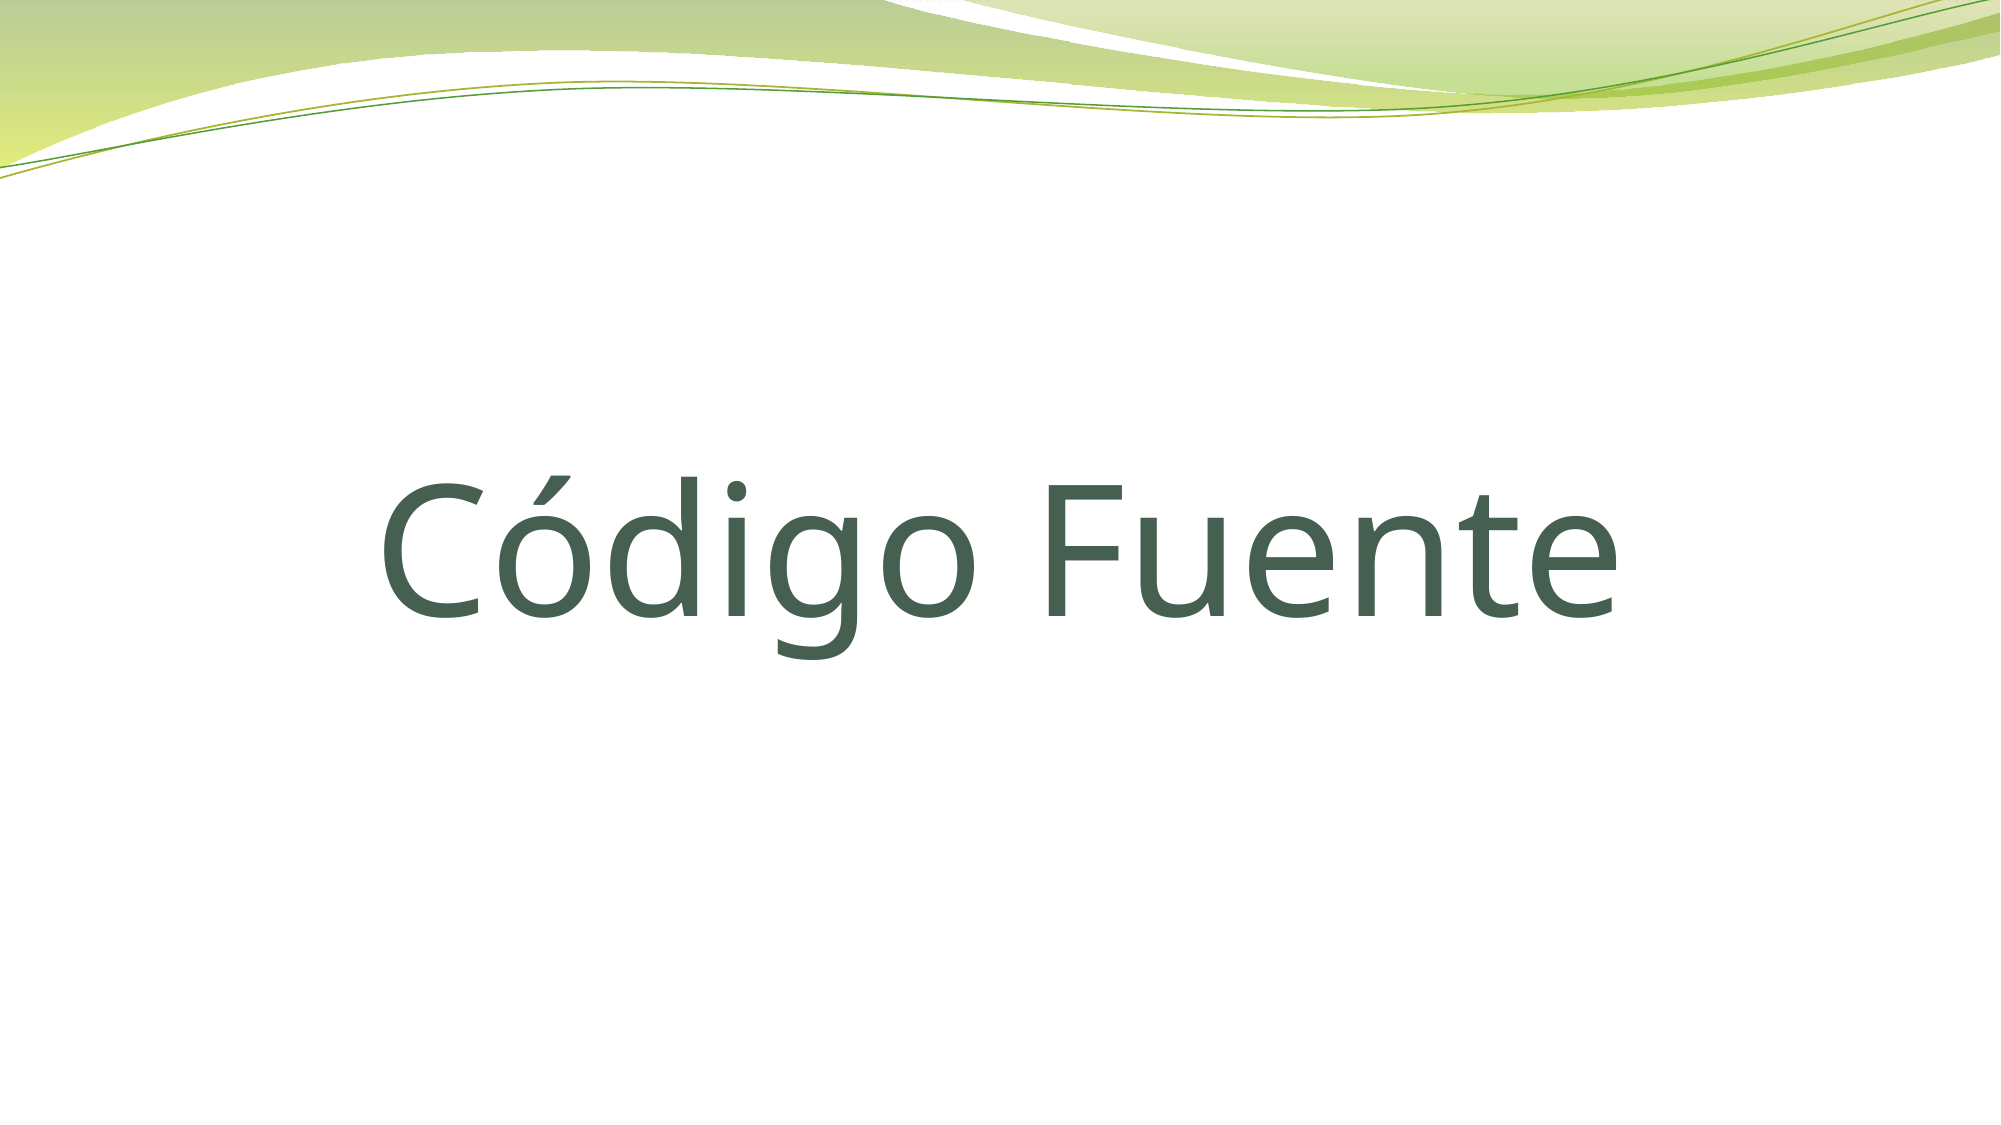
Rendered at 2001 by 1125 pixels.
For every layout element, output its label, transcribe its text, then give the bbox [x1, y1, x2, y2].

title Código Fuente [99, 468, 1900, 657]
